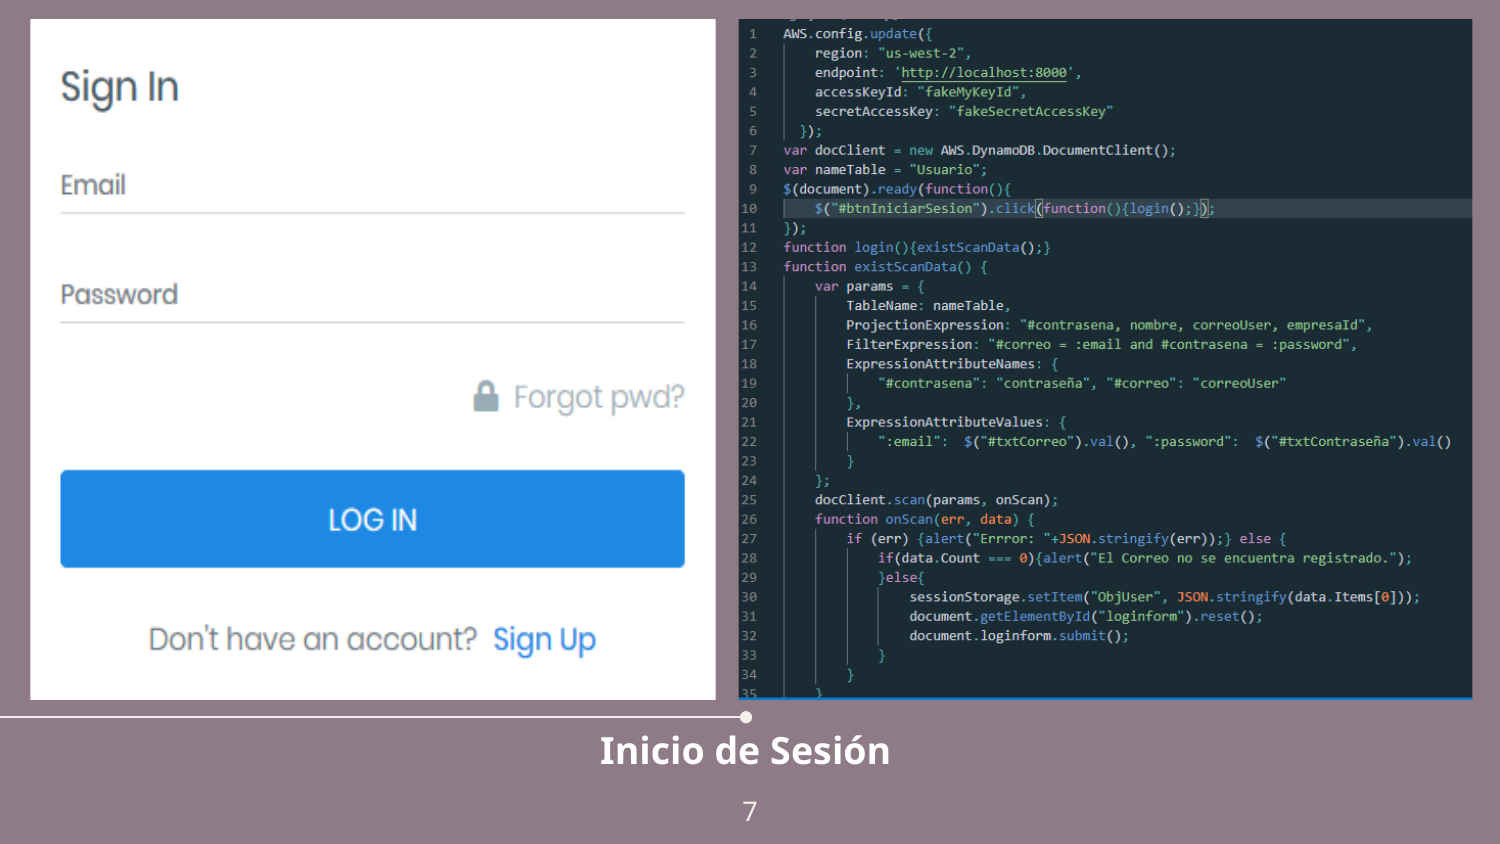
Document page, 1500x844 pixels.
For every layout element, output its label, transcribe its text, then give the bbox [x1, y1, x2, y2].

list Inicio de Sesión [19, 705, 1473, 801]
slide_number 7 [705, 779, 795, 844]
picture [738, 19, 1473, 700]
picture [30, 19, 716, 700]
